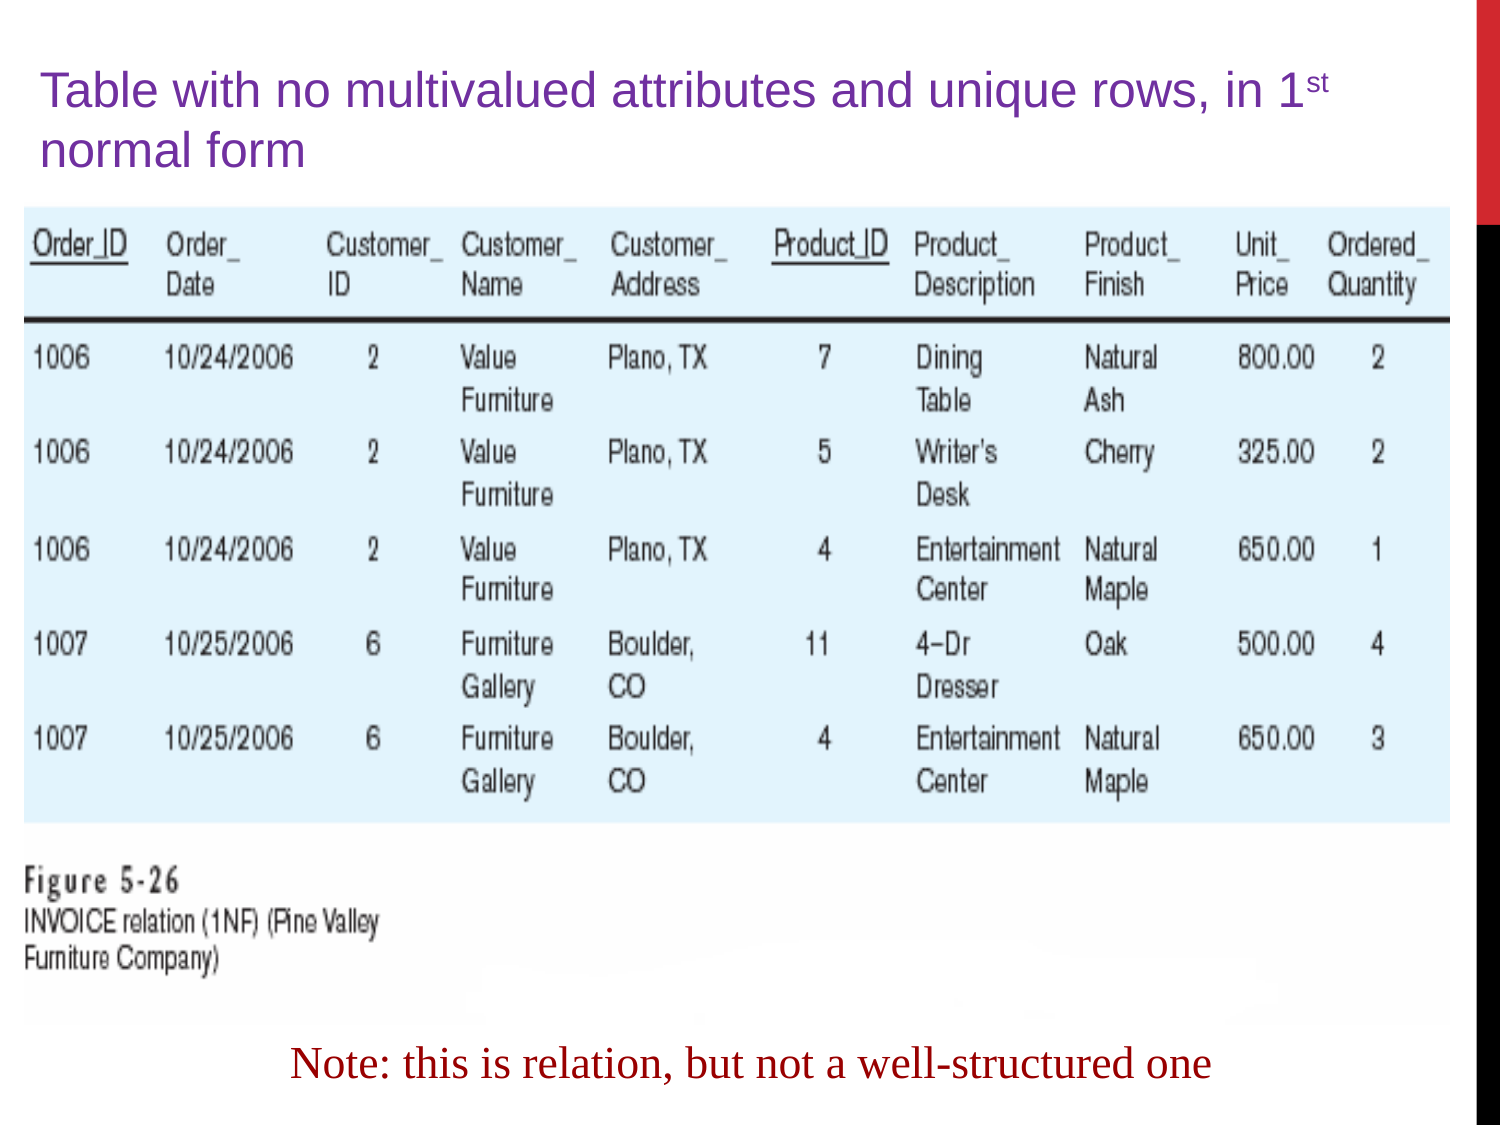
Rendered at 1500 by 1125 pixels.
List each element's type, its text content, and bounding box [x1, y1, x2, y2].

text_box Note: this is relation, but not a well-structured one [275, 1029, 1228, 1095]
text_box Table with no multivalued attributes and unique rows, in 1st normal form [24, 49, 1450, 185]
picture [24, 201, 1451, 1026]
